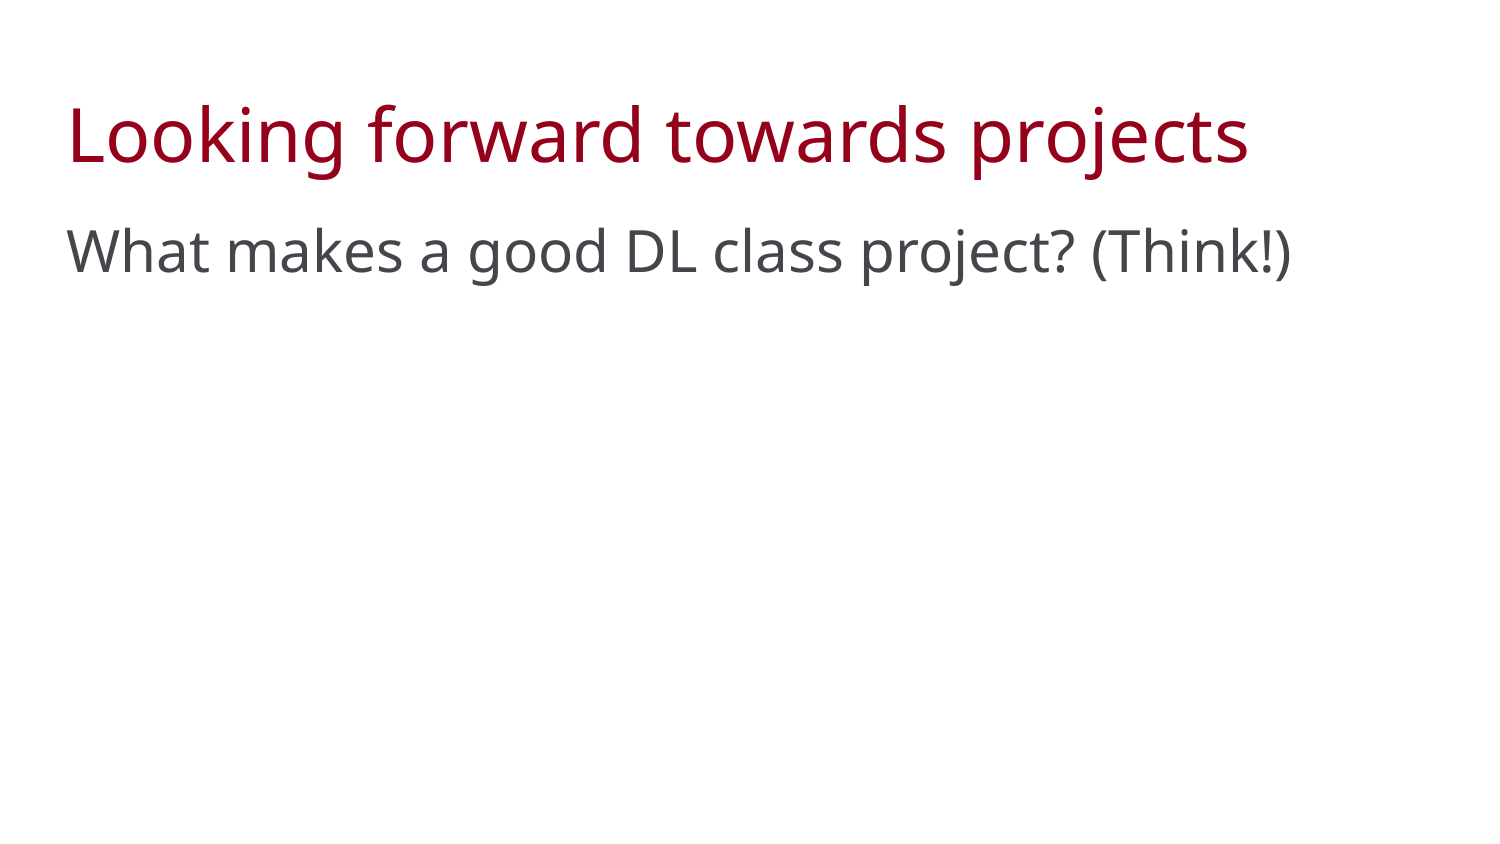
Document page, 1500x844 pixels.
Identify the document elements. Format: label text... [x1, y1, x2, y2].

list What makes a good DL class project? (Think!) [51, 189, 1449, 750]
title Looking forward towards projects [51, 72, 1449, 167]
